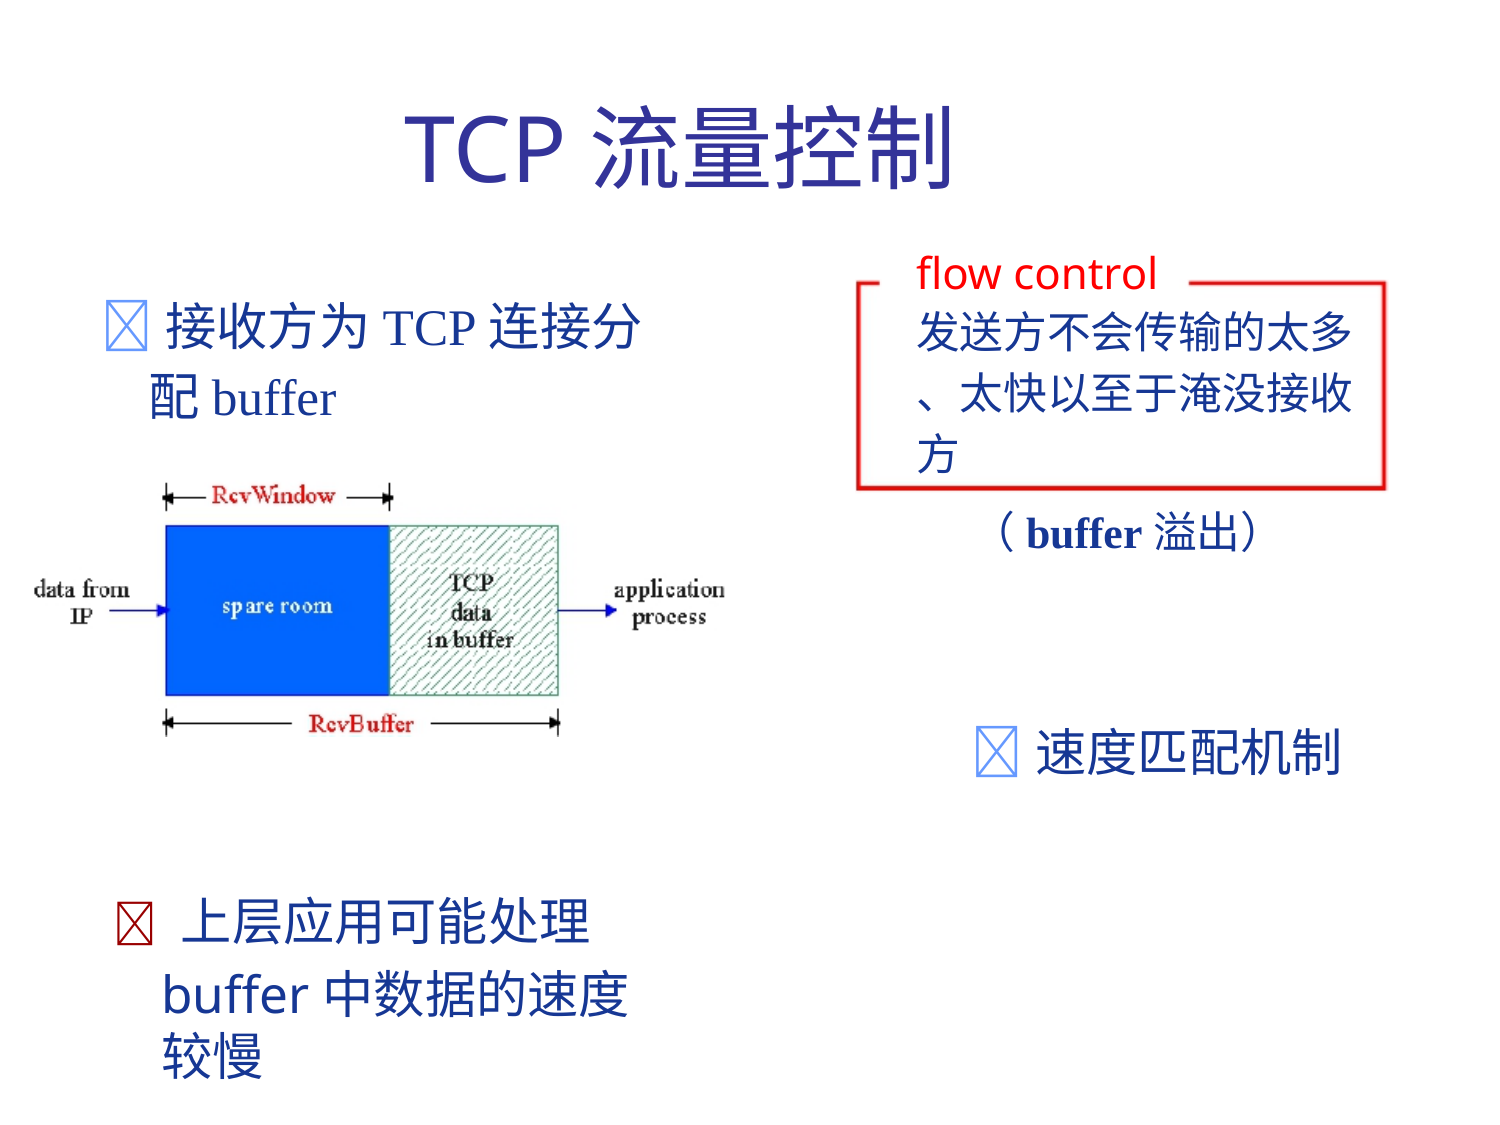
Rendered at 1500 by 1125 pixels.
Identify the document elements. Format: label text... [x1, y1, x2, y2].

title TCP流量控制 [41, 20, 1320, 209]
picture [855, 278, 1390, 494]
text_box 接收方为TCP连接分 配buffer [62, 301, 643, 434]
text_box flow control 发送方不会传输的太多 、太快以至于淹没接收 方 [880, 252, 1354, 277]
picture [29, 480, 727, 737]
text_box （buffer溢出） 速度匹配机制  上层应用可能处理 buffer中数据的速度 较慢 [78, 450, 1343, 1094]
